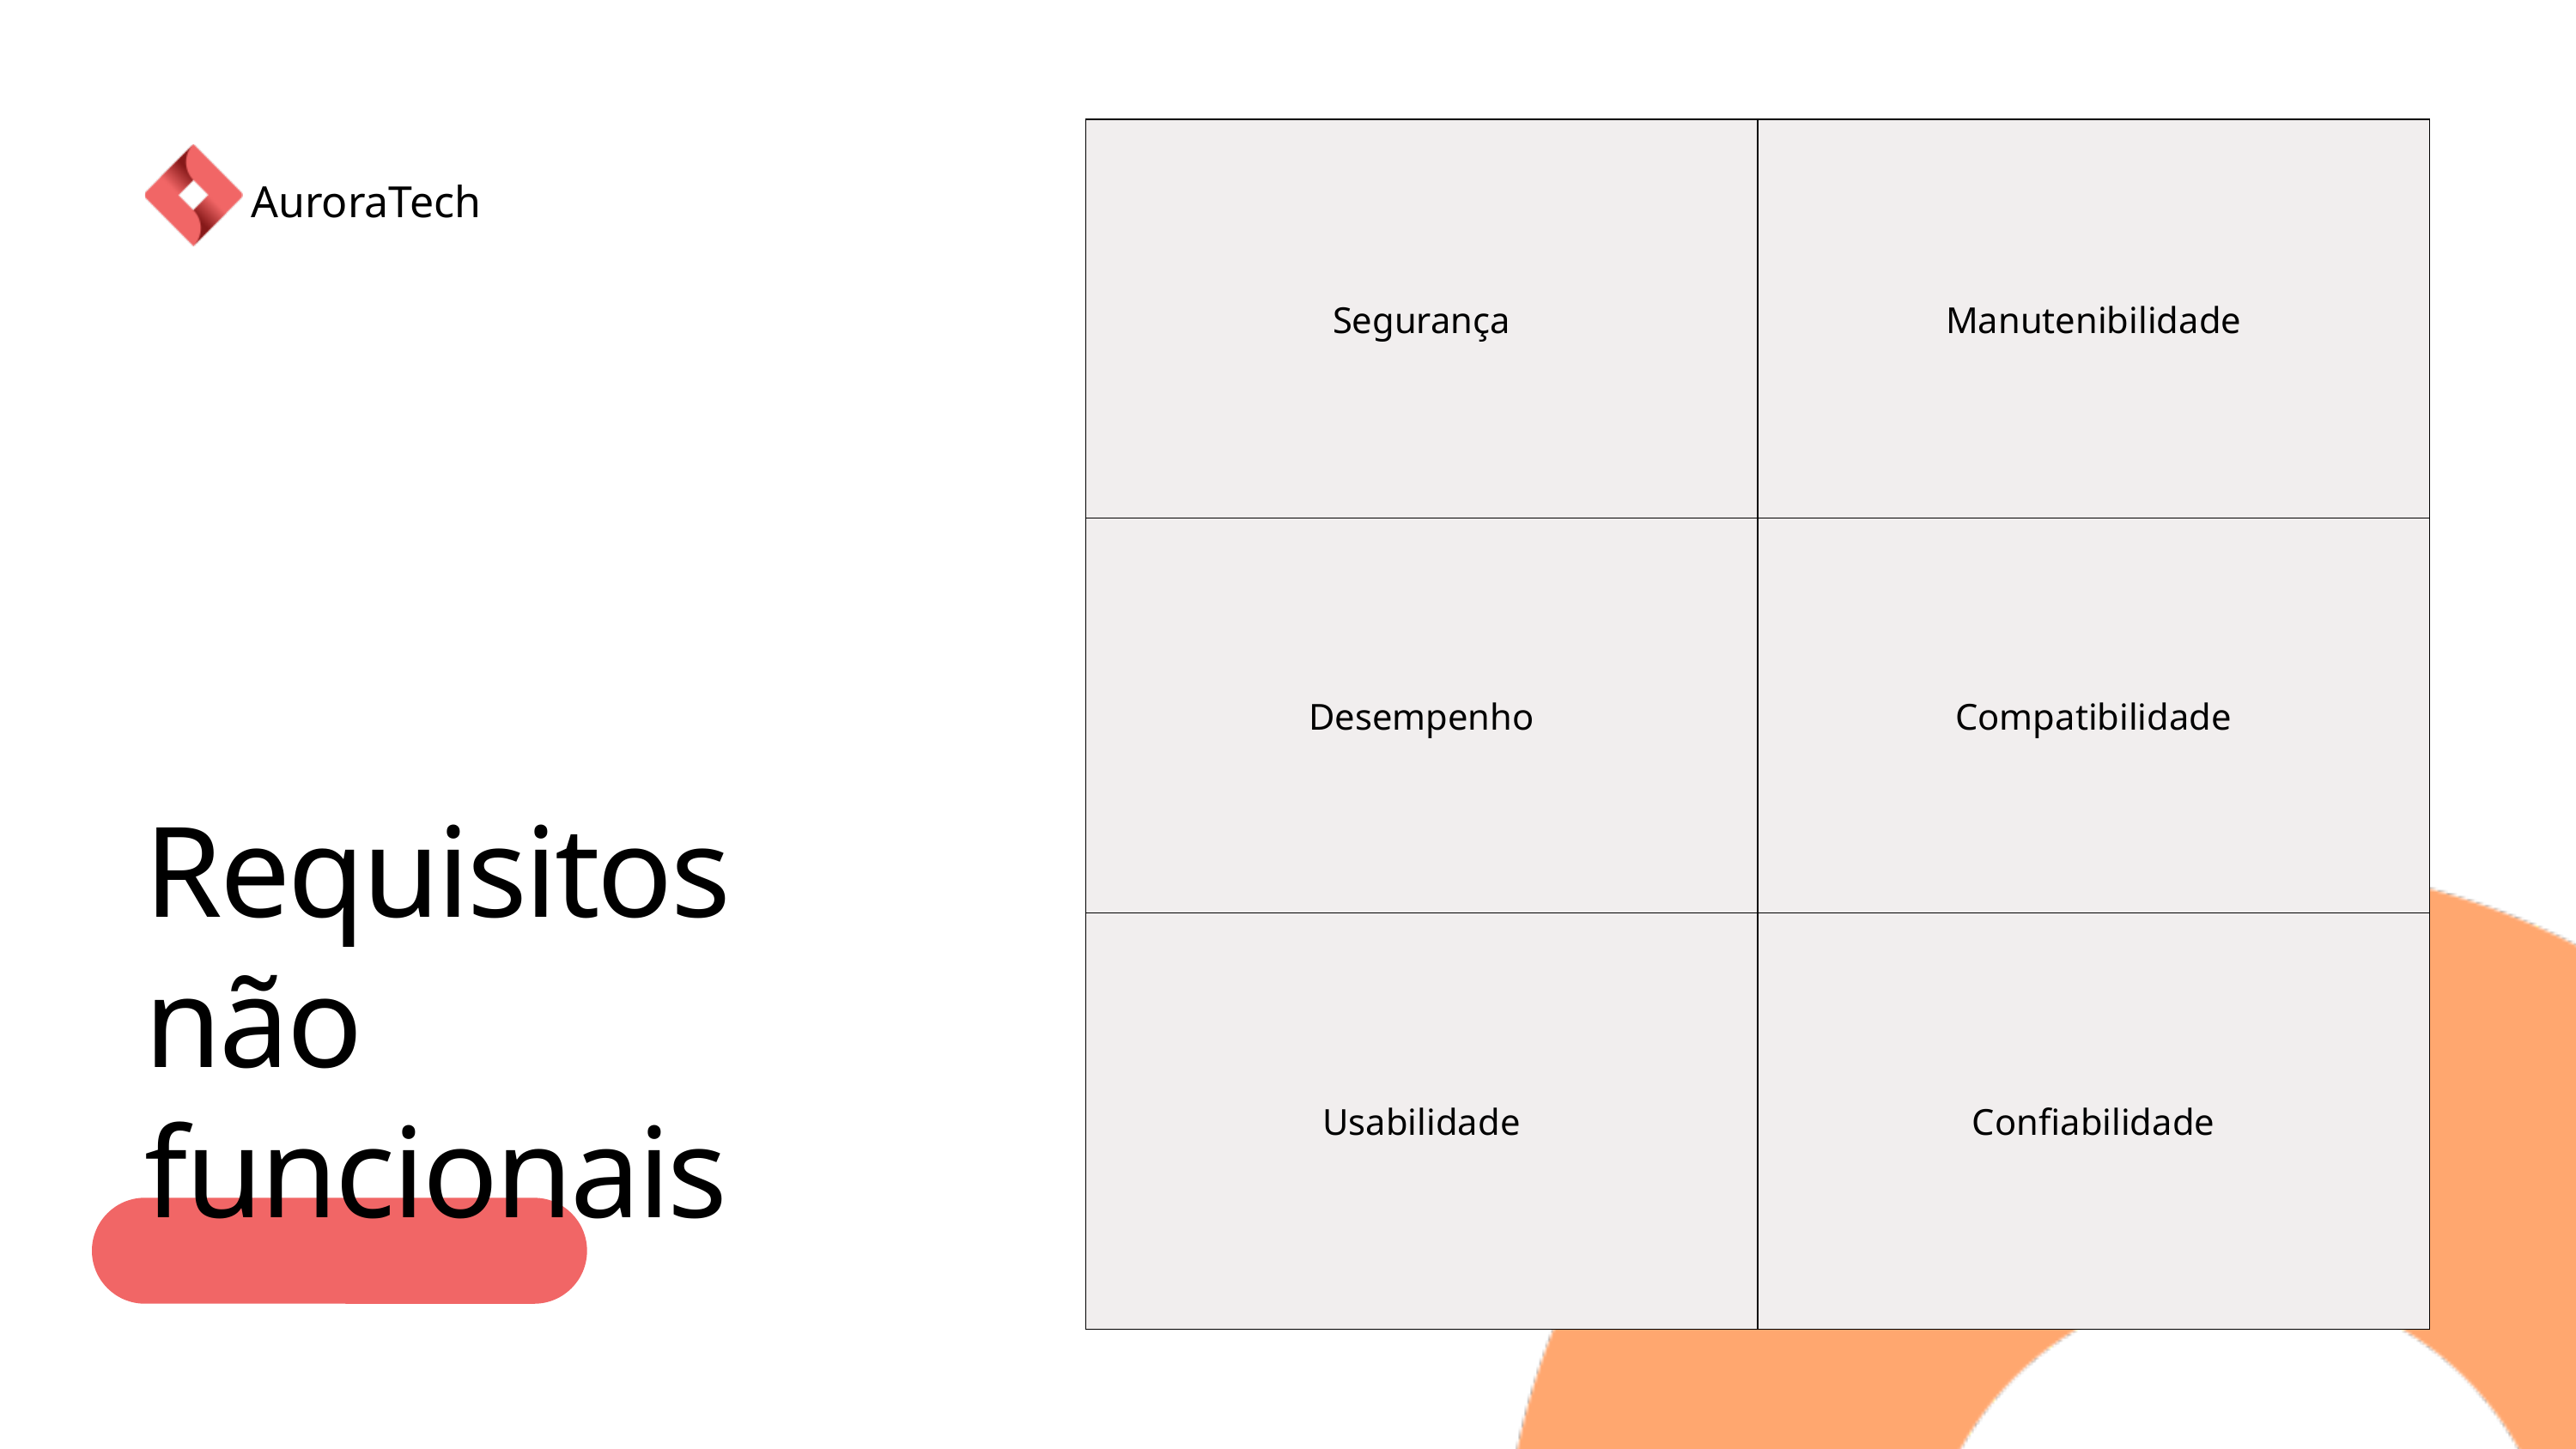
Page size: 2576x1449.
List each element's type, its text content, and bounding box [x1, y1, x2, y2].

text_box Requisitos não funcionais [144, 791, 864, 1243]
table_cell Confiabilidade [1759, 913, 2429, 1329]
table_cell Compatibilidade [1759, 518, 2429, 912]
text_box [1503, 865, 2576, 1449]
table_cell Desempenho [1086, 518, 1757, 912]
table_header Segurança [1086, 120, 1757, 518]
table_cell Usabilidade [1086, 913, 1757, 1329]
table_header Manutenibilidade [1759, 120, 2429, 518]
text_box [144, 144, 574, 246]
